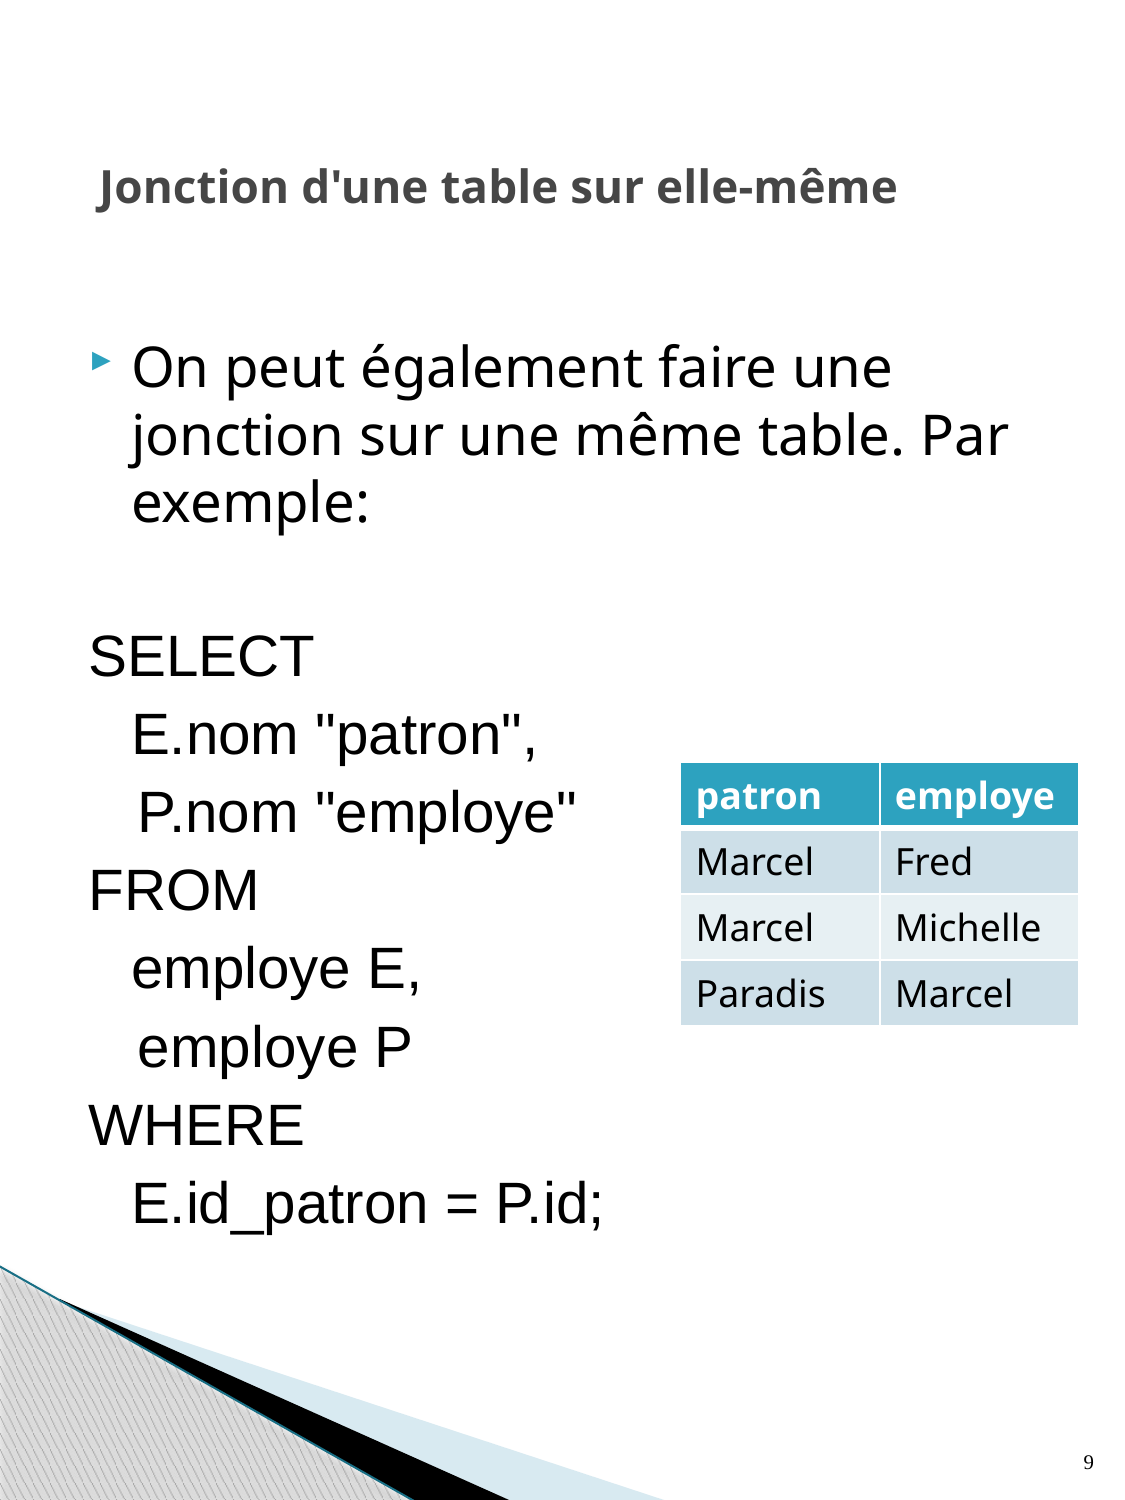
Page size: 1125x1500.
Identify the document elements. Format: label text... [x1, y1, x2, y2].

table_header patron [681, 763, 879, 825]
title Jonction d'une table sur elle-même [84, 133, 1063, 238]
table_cell Fred [881, 831, 1078, 893]
slide_number 9 [1063, 1401, 1109, 1482]
table_header employe [881, 763, 1078, 825]
table_cell Michelle [881, 895, 1078, 959]
table_cell Marcel [881, 961, 1078, 1025]
list On peut également faire une jonction sur une même table. Par exemple: SELECT E.nom "patron", P.nom "employe" FROM employe E, employe P WHERE E.id_patron = P.id; [56, 323, 1069, 1314]
table_cell Marcel [681, 831, 879, 893]
table_cell Paradis [681, 961, 879, 1025]
table_cell Marcel [681, 895, 879, 959]
